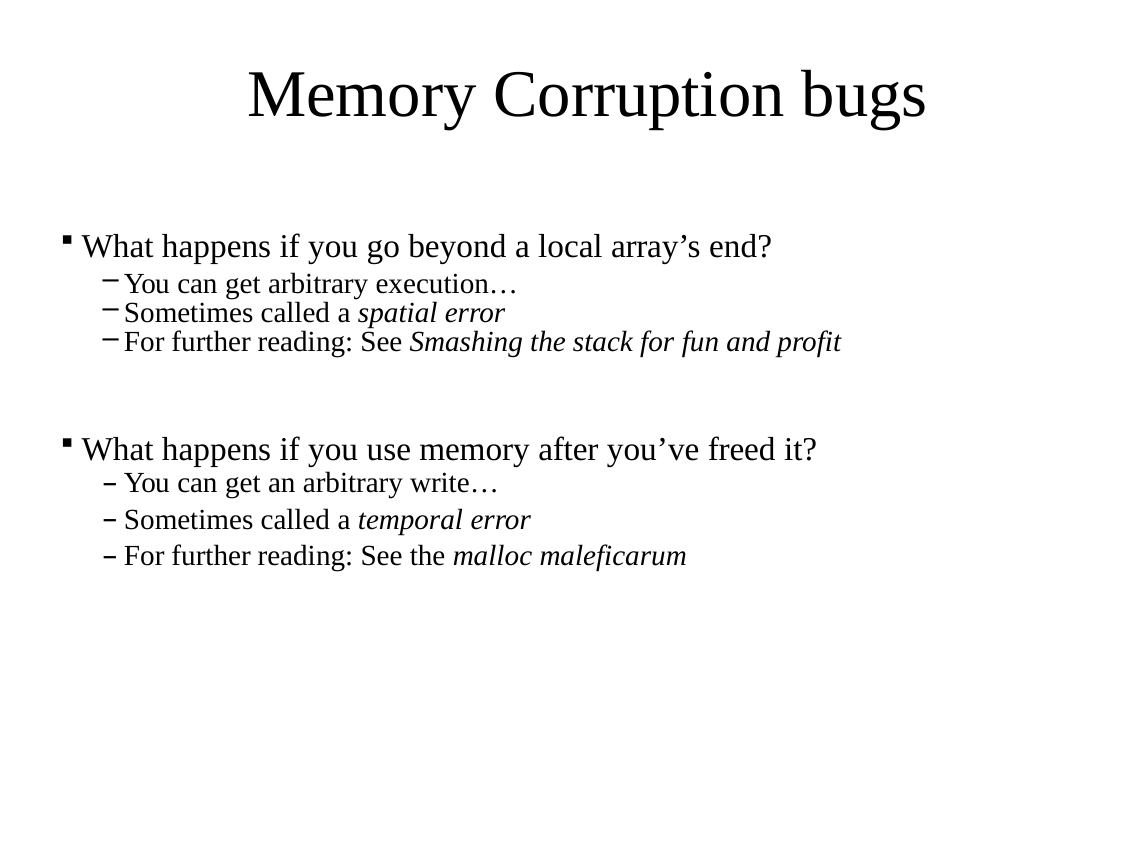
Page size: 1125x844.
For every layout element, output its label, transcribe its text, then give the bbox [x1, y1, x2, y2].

text_box What happens if you go beyond a local array’s end? You can get arbitrary execution… Sometimes called a spatial error For further reading: See Smashing the stack for fun and profit What happens if you use memory after you’ve freed it? You can get an arbitrary write… Sometimes called a temporal error For further reading: See the malloc maleficarum [58, 221, 1075, 644]
title Memory Corruption bugs [102, 37, 1073, 152]
